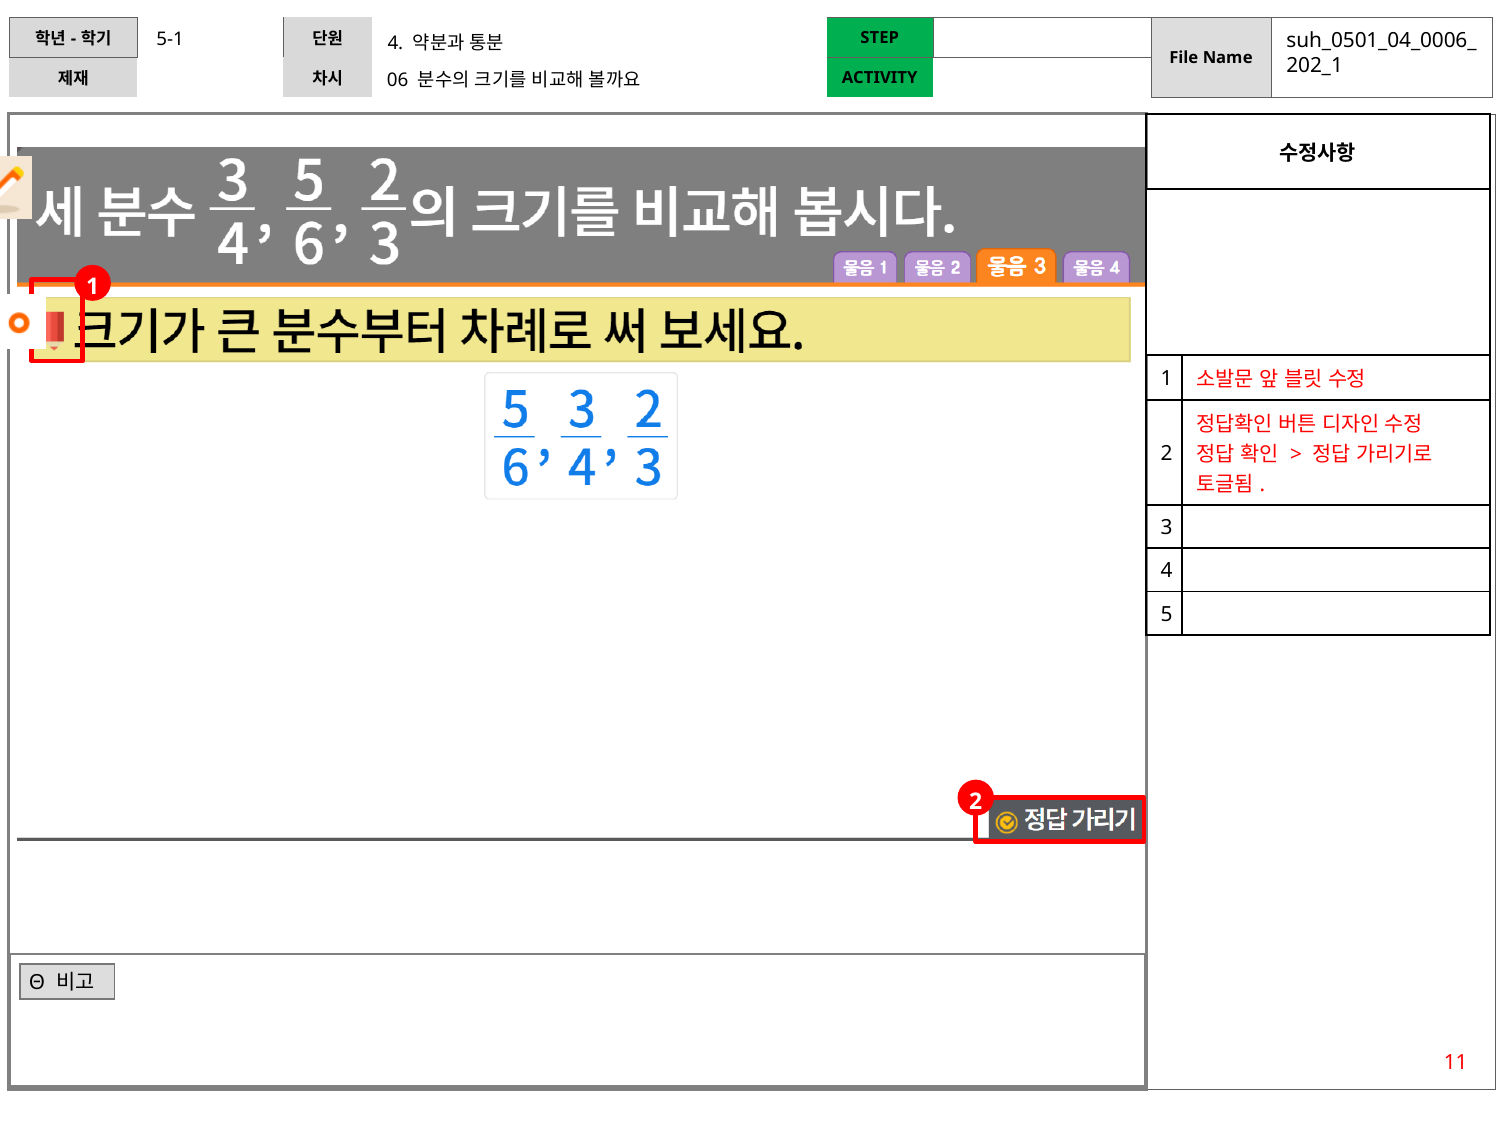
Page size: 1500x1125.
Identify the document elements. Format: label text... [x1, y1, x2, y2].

table_cell [1183, 592, 1489, 634]
table_cell 소발문 앞 블릿 수정 [1183, 356, 1489, 399]
table_cell 1 [1150, 356, 1181, 399]
text_box 06 분수의 크기를 비교해 볼까요 [372, 60, 821, 96]
table_header 수정사항 [1147, 115, 1489, 188]
table_cell 정답확인 버튼 디자인 수정 정답 확인 > 정답 가리기로 토글됨. [1183, 401, 1489, 504]
table_cell [1150, 190, 1489, 354]
text_box suh_0501_04_0006_202_1 [1271, 18, 1500, 84]
table_cell 2 [1150, 401, 1181, 504]
text_box 5-1 [141, 18, 284, 55]
table_cell 3 [1150, 506, 1181, 547]
picture [0, 147, 1146, 841]
table_cell 4 [1150, 549, 1181, 591]
text_box 4. 약분과 통분 [372, 23, 828, 48]
table_cell 5 [1150, 592, 1181, 634]
table_cell [1183, 549, 1489, 591]
table_cell [1183, 506, 1489, 547]
